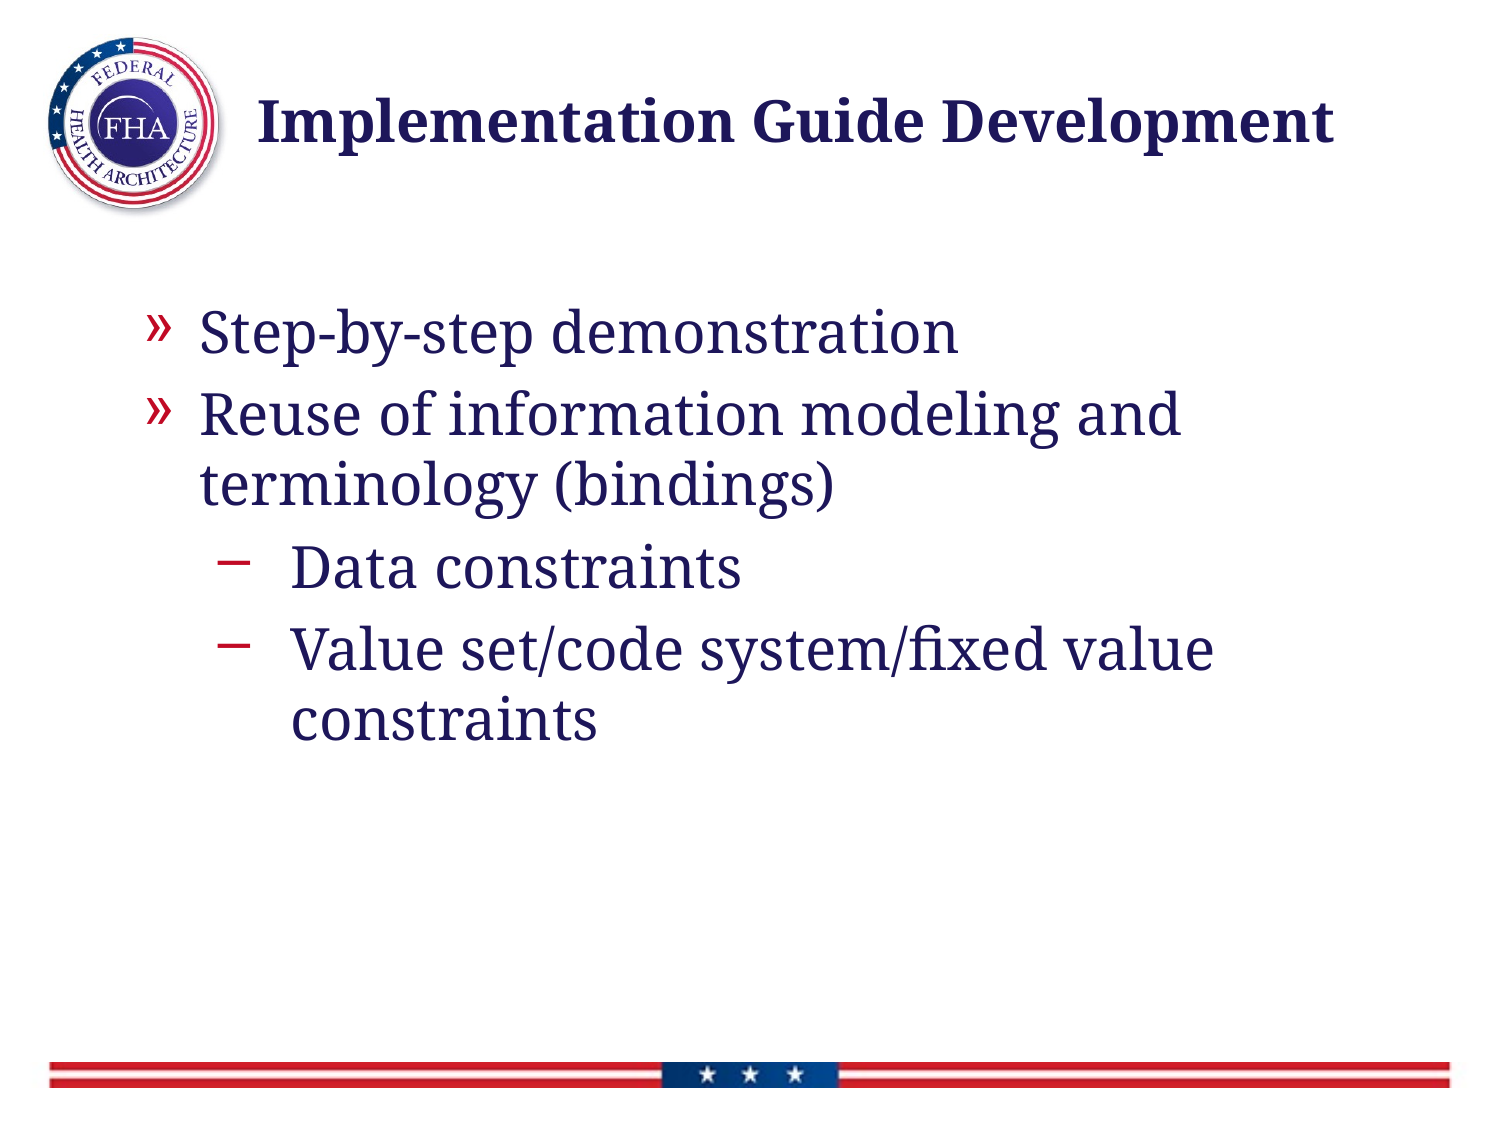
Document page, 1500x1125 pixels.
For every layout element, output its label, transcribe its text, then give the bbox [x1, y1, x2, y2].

picture [1386, 1062, 1500, 1088]
list Step-by-step demonstration Reuse of information modeling and terminology (bindings) Data constraints Value set/code system/fixed value constraints [134, 286, 1386, 1125]
title Implementation Guide Development [249, 0, 1500, 238]
picture [0, 1062, 134, 1088]
picture [43, 34, 231, 222]
